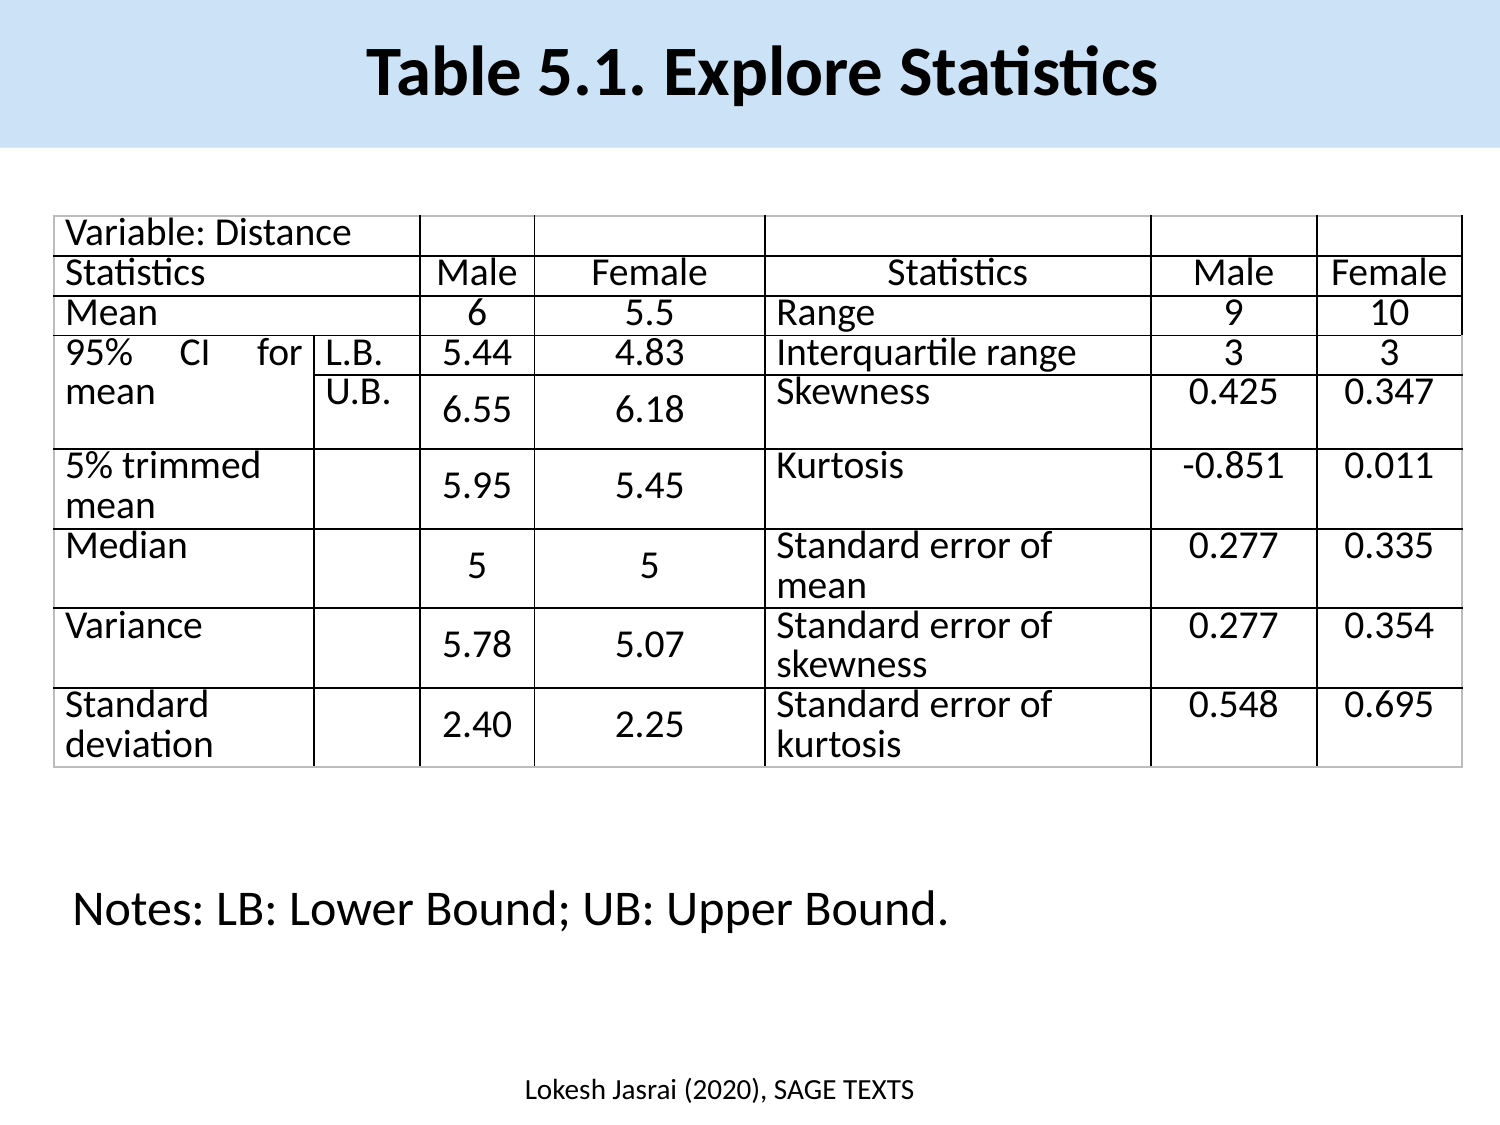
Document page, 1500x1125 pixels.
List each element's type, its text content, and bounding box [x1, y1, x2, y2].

table_cell U.B. [315, 376, 419, 448]
table_cell Standard error of mean [766, 530, 1150, 607]
footer Lokesh Jasrai (2020), SAGE TEXTS [452, 1063, 988, 1124]
table_cell [315, 609, 419, 687]
text_box Notes: LB: Lower Bound; UB: Upper Bound. [57, 868, 965, 944]
table_header [1152, 217, 1316, 255]
text_box Table 5.1. Explore Statistics [186, 27, 1340, 126]
table_cell Kurtosis [766, 450, 1150, 528]
table_cell [315, 530, 419, 607]
table_cell Female [1318, 257, 1461, 295]
table_cell Female [535, 257, 764, 295]
table_header [766, 217, 1150, 255]
table_cell Male [1152, 257, 1316, 295]
table_cell Standard error of skewness [766, 609, 1150, 687]
table_cell [315, 450, 419, 528]
table_cell 5.07 [535, 609, 764, 687]
table_header [535, 217, 764, 255]
table_cell Range [766, 297, 1150, 335]
table_cell Mean [55, 297, 419, 335]
table_cell 5.45 [535, 450, 764, 528]
table_cell Statistics [766, 257, 1150, 295]
table_cell Standard error of kurtosis [766, 689, 1150, 766]
table_cell 0.425 [1152, 376, 1316, 448]
table_cell 6 [421, 297, 534, 335]
table_cell Median [55, 530, 313, 607]
table_cell 2.25 [535, 689, 764, 766]
table_cell 0.354 [1318, 609, 1461, 687]
table_header [421, 217, 534, 255]
table_cell Interquartile range [766, 336, 1150, 374]
table_cell 10 [1318, 297, 1461, 335]
table_cell 5% trimmed mean [55, 450, 313, 528]
table_cell 0.277 [1152, 530, 1316, 607]
table_cell [315, 689, 419, 766]
table_cell 3 [1152, 336, 1316, 374]
table_cell 6.55 [421, 376, 534, 448]
table_cell Statistics [55, 257, 419, 295]
table_cell Standard deviation [55, 689, 313, 766]
table_cell 5.5 [535, 297, 764, 335]
table_cell Variance [55, 609, 313, 687]
table_cell 0.277 [1152, 609, 1316, 687]
table_cell 9 [1152, 297, 1316, 335]
table_cell 0.335 [1318, 530, 1461, 607]
table_cell 0.347 [1318, 376, 1461, 448]
table_cell 0.548 [1152, 689, 1316, 766]
table_cell Skewness [766, 376, 1150, 448]
table_cell L.B. [315, 336, 419, 374]
table_cell 5.44 [421, 336, 534, 374]
table_cell 4.83 [535, 336, 764, 374]
picture [0, 0, 1500, 1125]
table_cell 2.40 [421, 689, 534, 766]
table_cell Male [421, 257, 534, 295]
table_header [1318, 217, 1461, 255]
table_cell -0.851 [1152, 450, 1316, 528]
table_cell 5 [535, 530, 764, 607]
table_cell 0.695 [1318, 689, 1461, 766]
table_cell 5.95 [421, 450, 534, 528]
table_cell 6.18 [535, 376, 764, 448]
table_cell 95% CI for mean [55, 336, 313, 448]
table_header Variable: Distance [55, 217, 419, 255]
table_cell 0.011 [1318, 450, 1461, 528]
table_cell 5 [421, 530, 534, 607]
table_cell 3 [1318, 336, 1461, 374]
table_cell 5.78 [421, 609, 534, 687]
